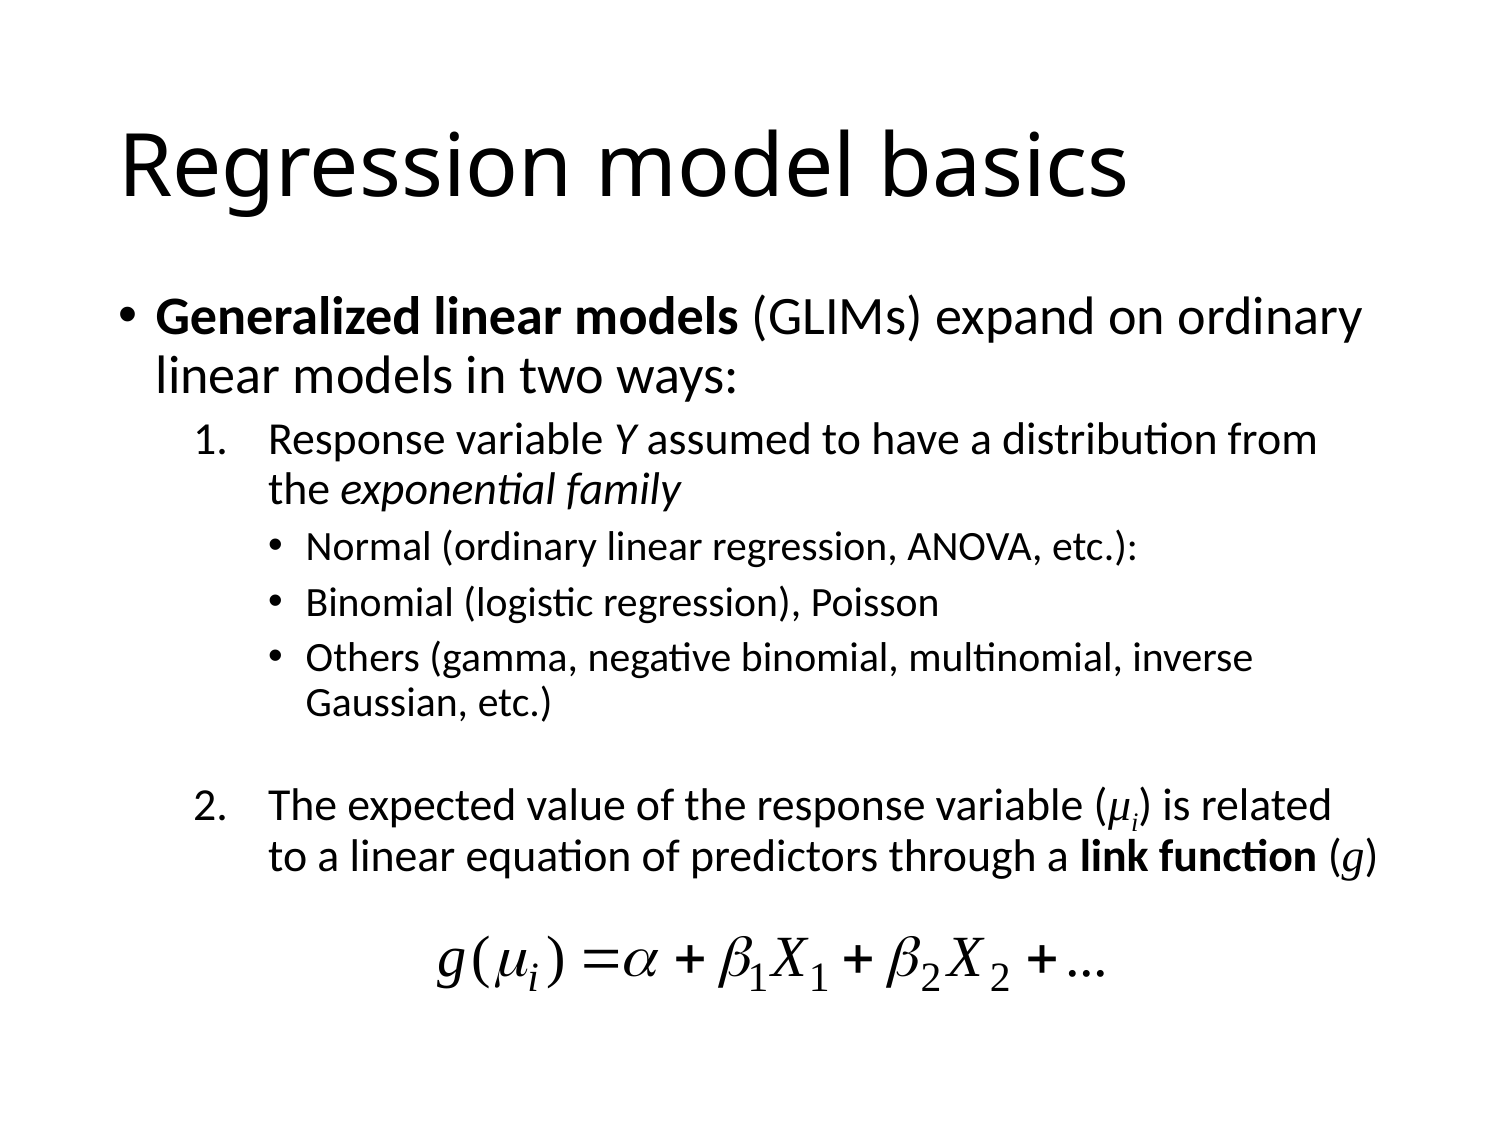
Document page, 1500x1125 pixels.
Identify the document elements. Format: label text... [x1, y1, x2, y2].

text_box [431, 926, 1109, 998]
list Generalized linear models (GLIMs) expand on ordinary linear models in two ways: Response variable Y assumed to have a distribution from the exponential family Normal (ordinary linear regression, ANOVA, etc.): Binomial (logistic regression), Poisson Others (gamma, negative binomial, multinomial, inverse Gaussian, etc.) The expected value of the response variable (μi) is related to a linear equation of predictors through a link function (g) [103, 280, 1397, 995]
title Regression model basics [103, 59, 1397, 278]
